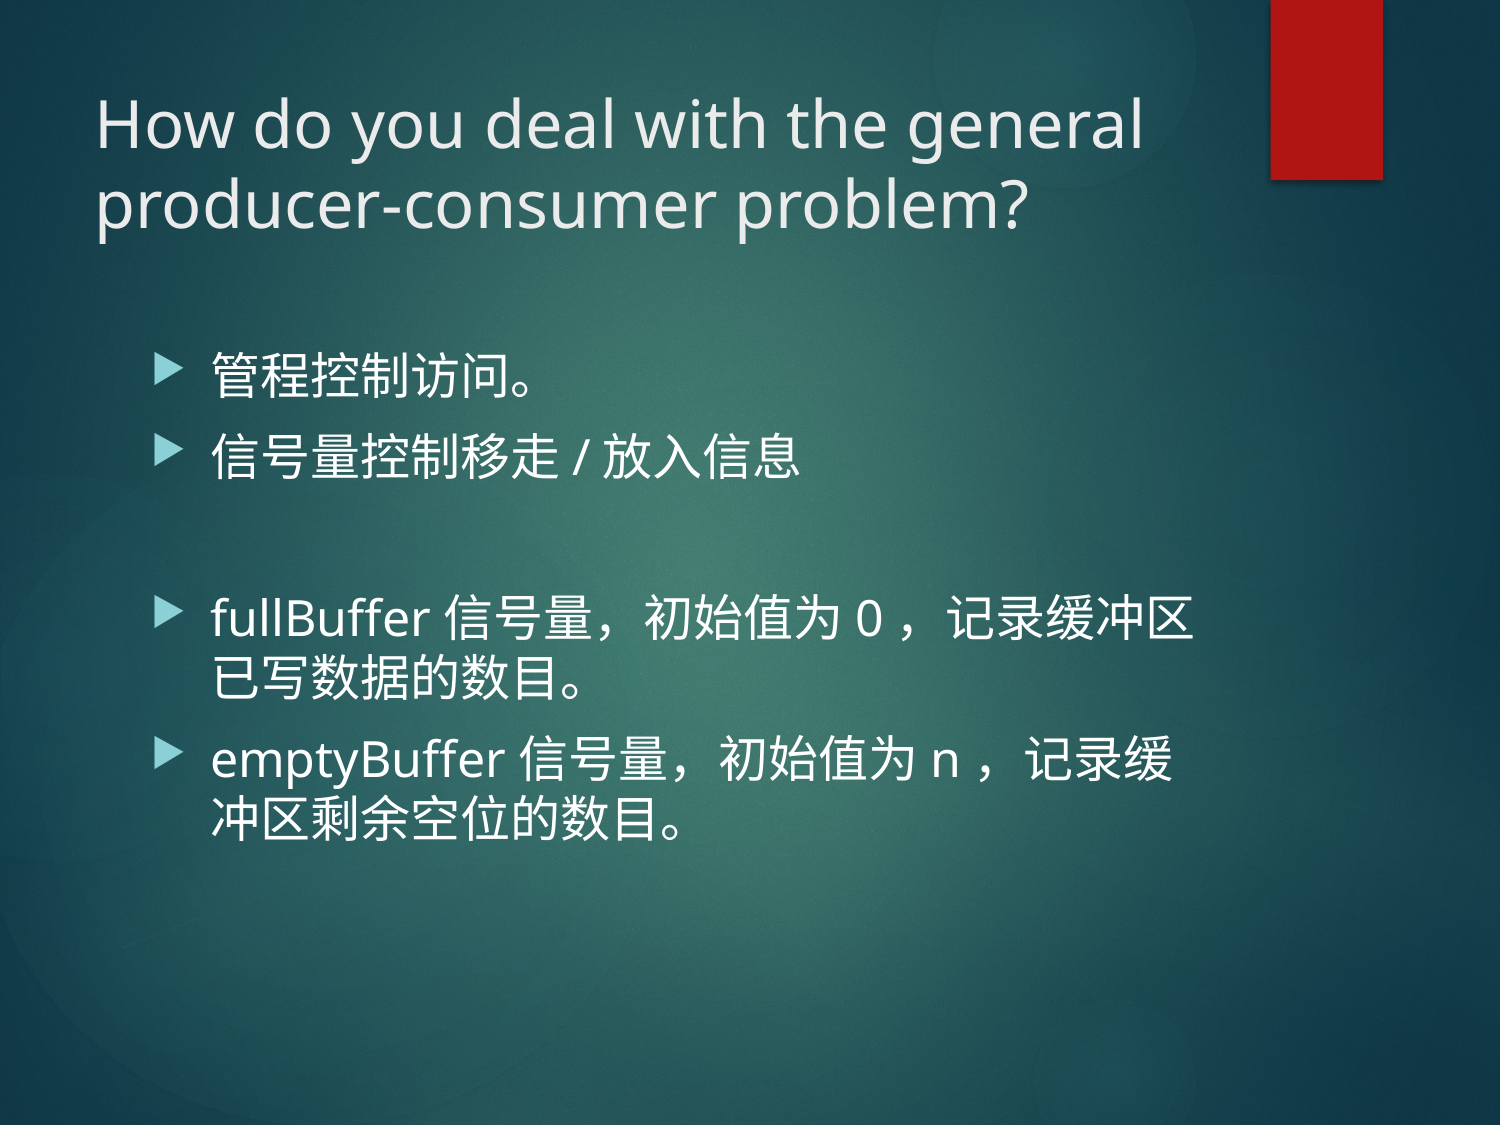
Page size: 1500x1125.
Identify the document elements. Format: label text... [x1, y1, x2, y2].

list 管程控制访问。 信号量控制移走/放入信息 fullBuffer信号量，初始值为0，记录缓冲区已写数据的数目。 emptyBuffer信号量，初始值为n，记录缓冲区剩余空位的数目。 [135, 336, 1237, 1025]
title How do you deal with the general producer-consumer problem? [79, 74, 1237, 304]
